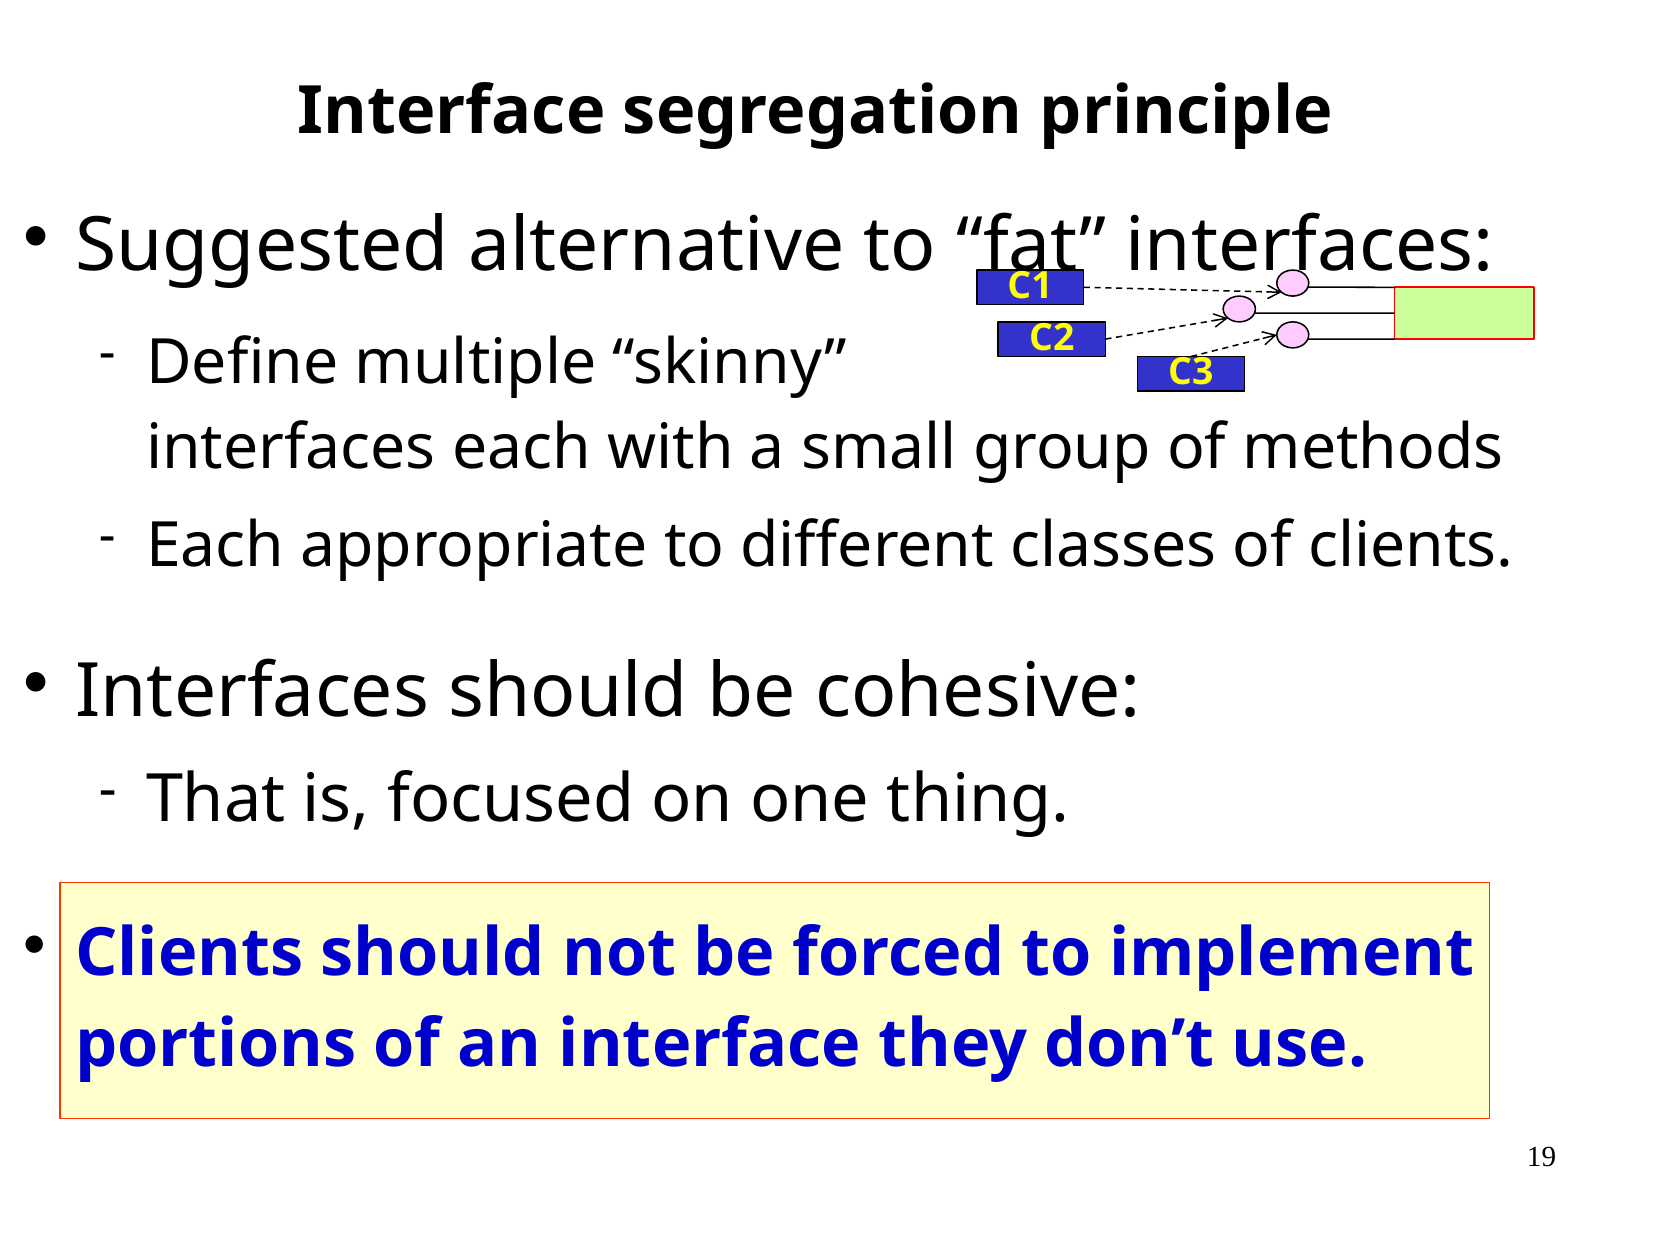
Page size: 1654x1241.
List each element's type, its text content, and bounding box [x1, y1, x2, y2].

list Suggested alternative to “fat” interfaces: Define multiple “skinny” interfaces each with a small group of methods Each appropriate to different classes of clients. Interfaces should be cohesive: That is, focused on one thing. Clients should not be forced to implement portions of an interface they don’t use. [5, 182, 1594, 1241]
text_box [976, 269, 1534, 392]
title Interface segregation principle [78, 73, 1553, 153]
